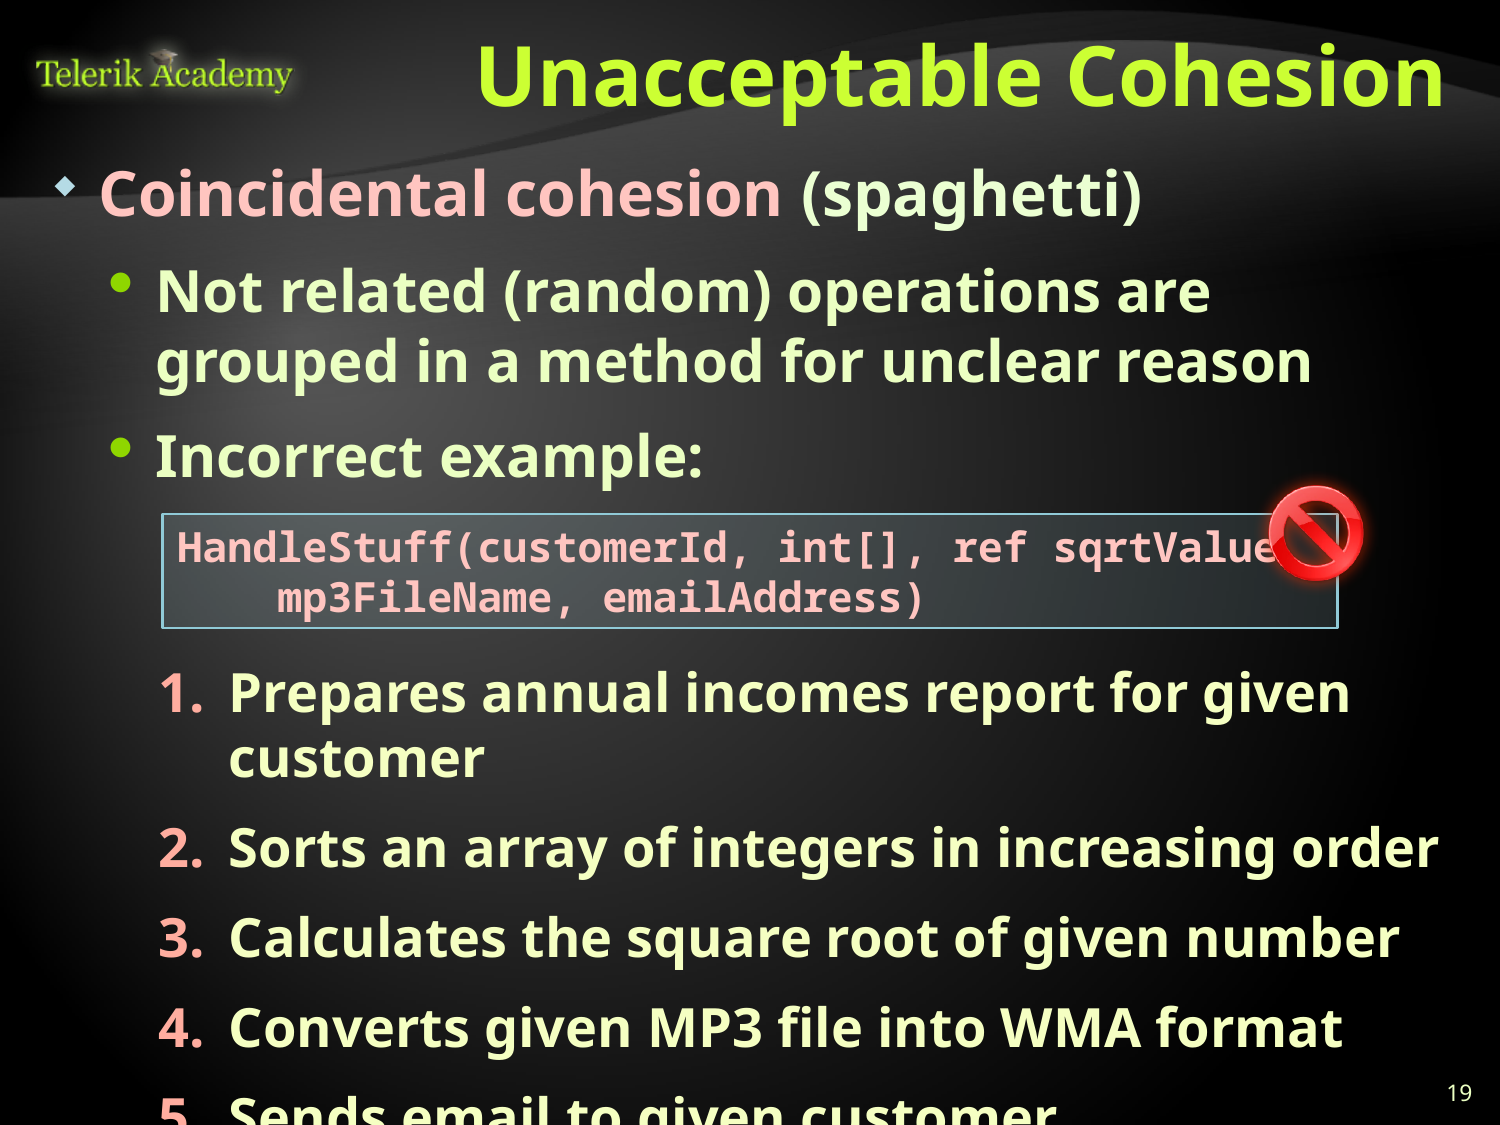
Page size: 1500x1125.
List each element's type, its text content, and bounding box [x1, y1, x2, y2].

title Unacceptable Cohesion [300, 12, 1463, 146]
list Coincidental cohesion (spaghetti) Not related (random) operations are grouped in a method for unclear reason Incorrect example: Prepares annual incomes report for given customer Sorts an array of integers in increasing order Calculates the square root of given number Converts given MP3 file into WMA format Sends email to given customer [37, 146, 1463, 1072]
picture [0, 0, 1500, 1125]
slide_number 19 [1412, 1074, 1488, 1113]
text_box HandleStuff(customerId, int[], ref sqrtValue, mp3FileName, emailAddress) [162, 513, 1338, 629]
